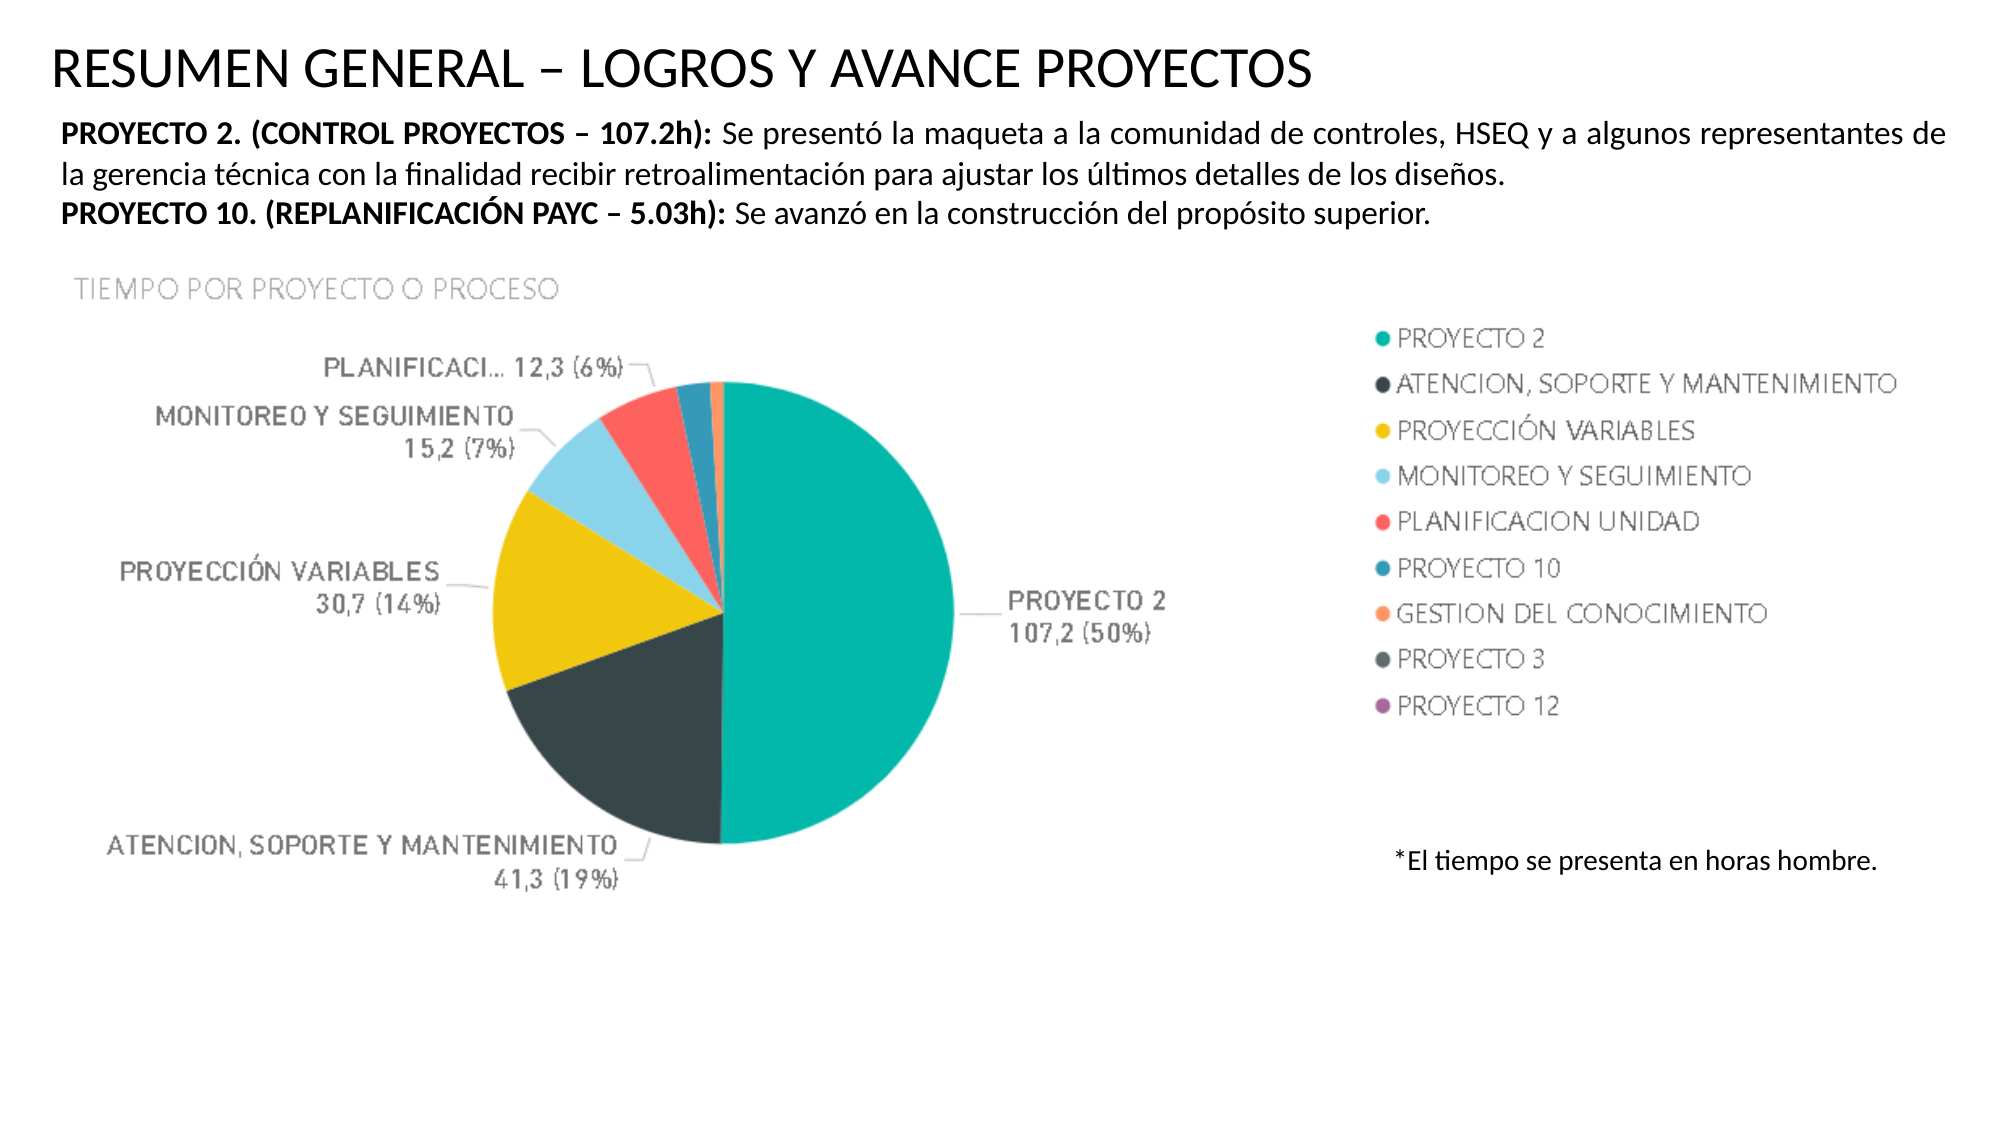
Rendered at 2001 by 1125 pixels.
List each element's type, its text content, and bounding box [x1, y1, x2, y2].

text_box PROYECTO 2. (CONTROL PROYECTOS – 107.2h): Se presentó la maqueta a la comunidad de controles, HSEQ y a algunos representantes de la gerencia técnica con la finalidad recibir retroalimentación para ajustar los últimos detalles de los diseños. PROYECTO 10. (REPLANIFICACIÓN PAYC – 5.03h): Se avanzó en la construcción del propósito superior. [46, 104, 1964, 239]
text_box RESUMEN GENERAL – LOGROS Y AVANCE PROYECTOS [36, 21, 1954, 107]
picture [60, 267, 1932, 918]
